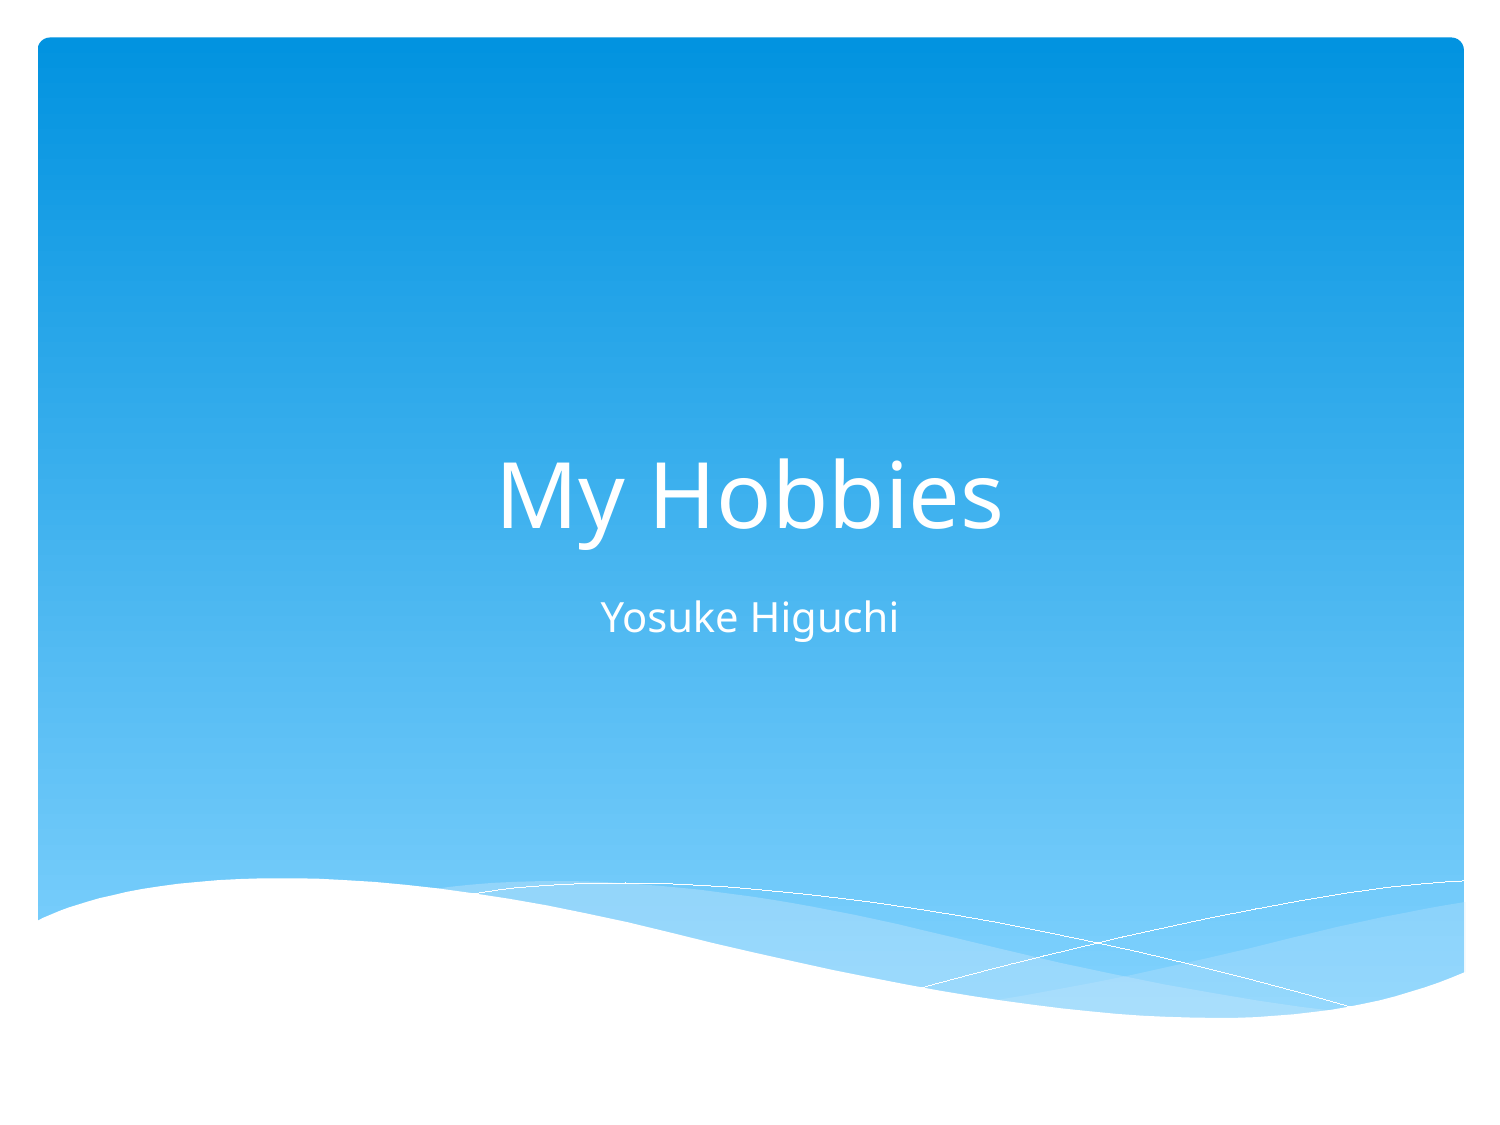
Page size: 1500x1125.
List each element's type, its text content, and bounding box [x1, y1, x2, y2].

subtitle Yosuke Higuchi [225, 583, 1275, 825]
title My Hobbies [112, 262, 1388, 555]
